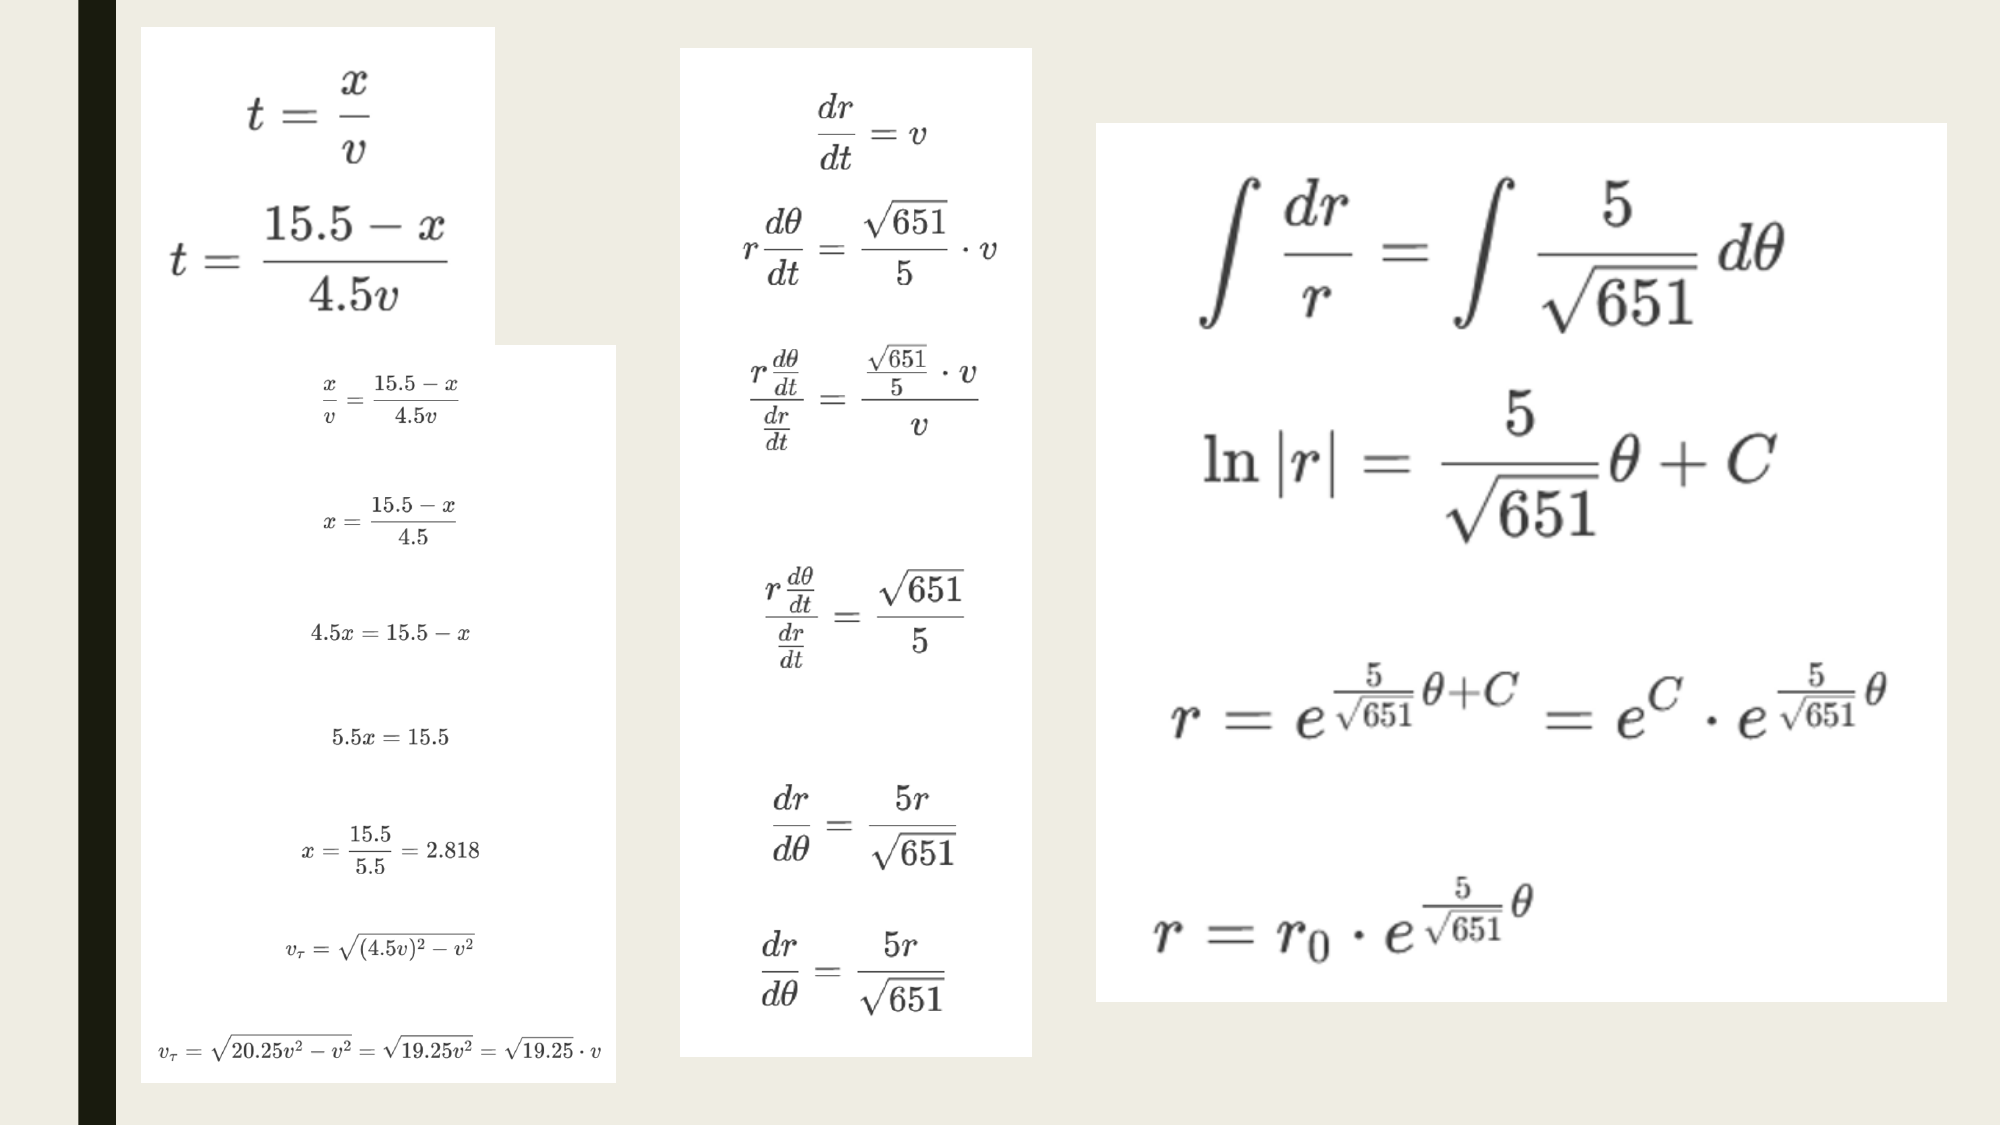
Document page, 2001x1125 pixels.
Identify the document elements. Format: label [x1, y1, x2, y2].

picture [1096, 123, 1947, 1002]
picture [141, 27, 616, 1083]
picture [680, 48, 1032, 1057]
